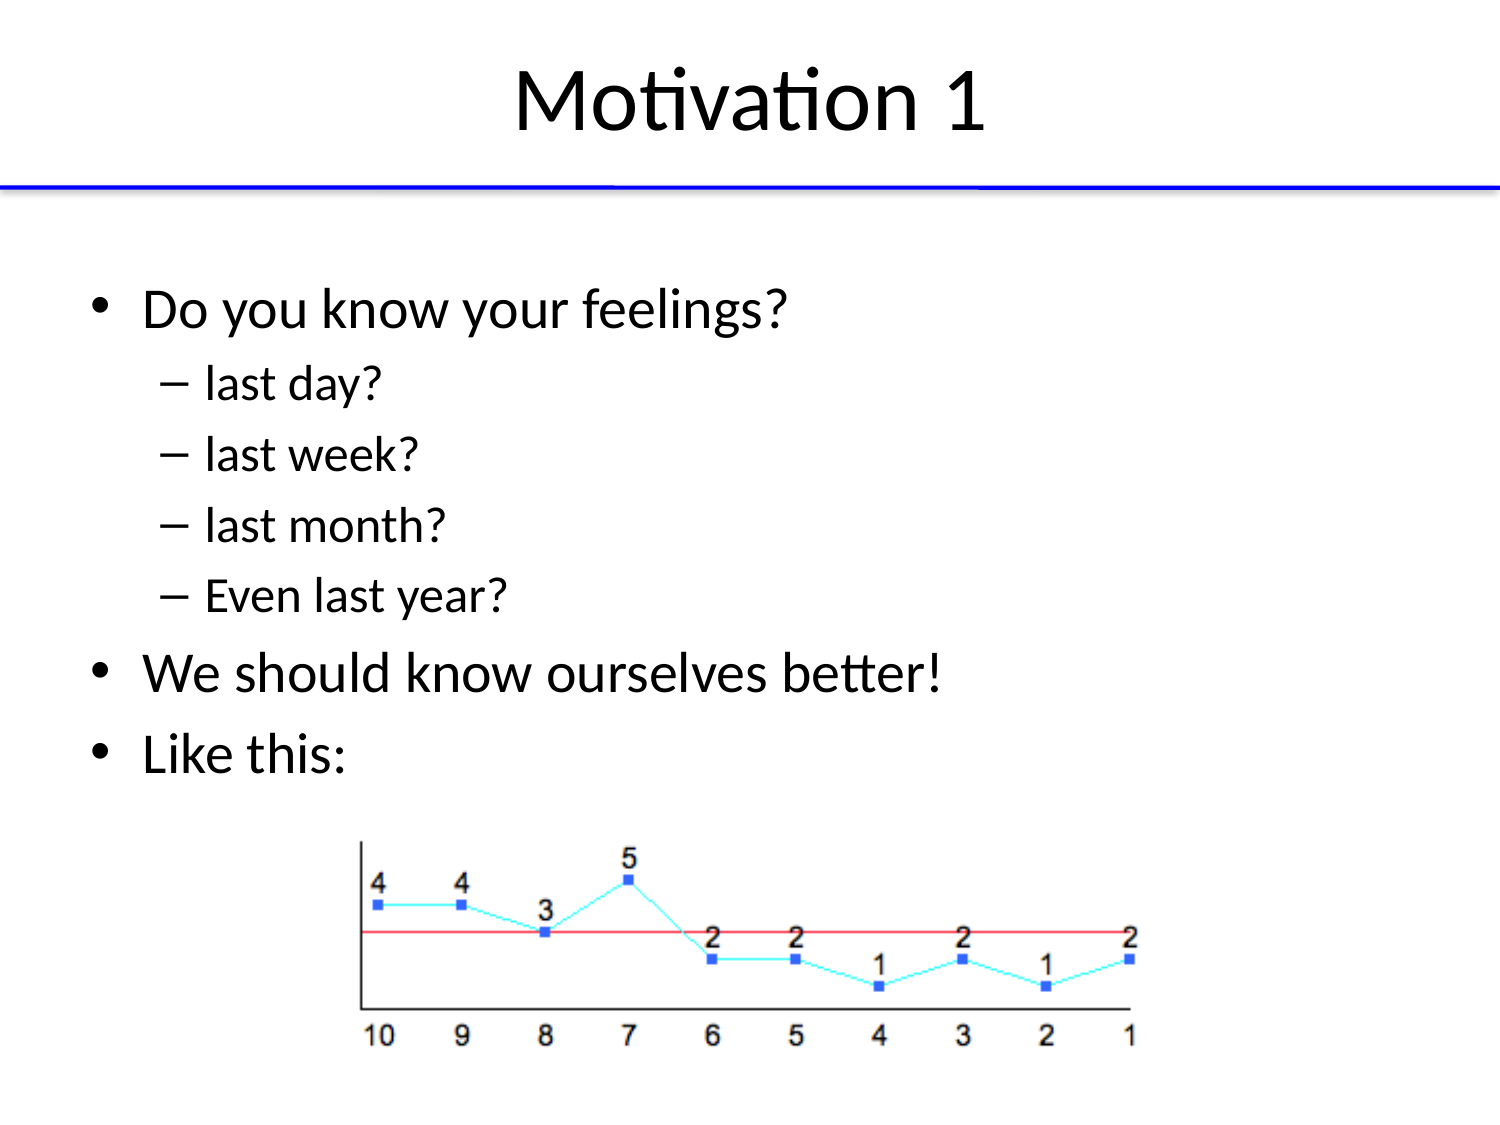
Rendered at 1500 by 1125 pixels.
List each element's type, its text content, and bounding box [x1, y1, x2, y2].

list Do you know your feelings? last day? last week? last month? Even last year? We should know ourselves better! Like this: [75, 262, 1425, 799]
title Motivation 1 [75, 0, 1425, 188]
picture [344, 822, 1152, 1066]
